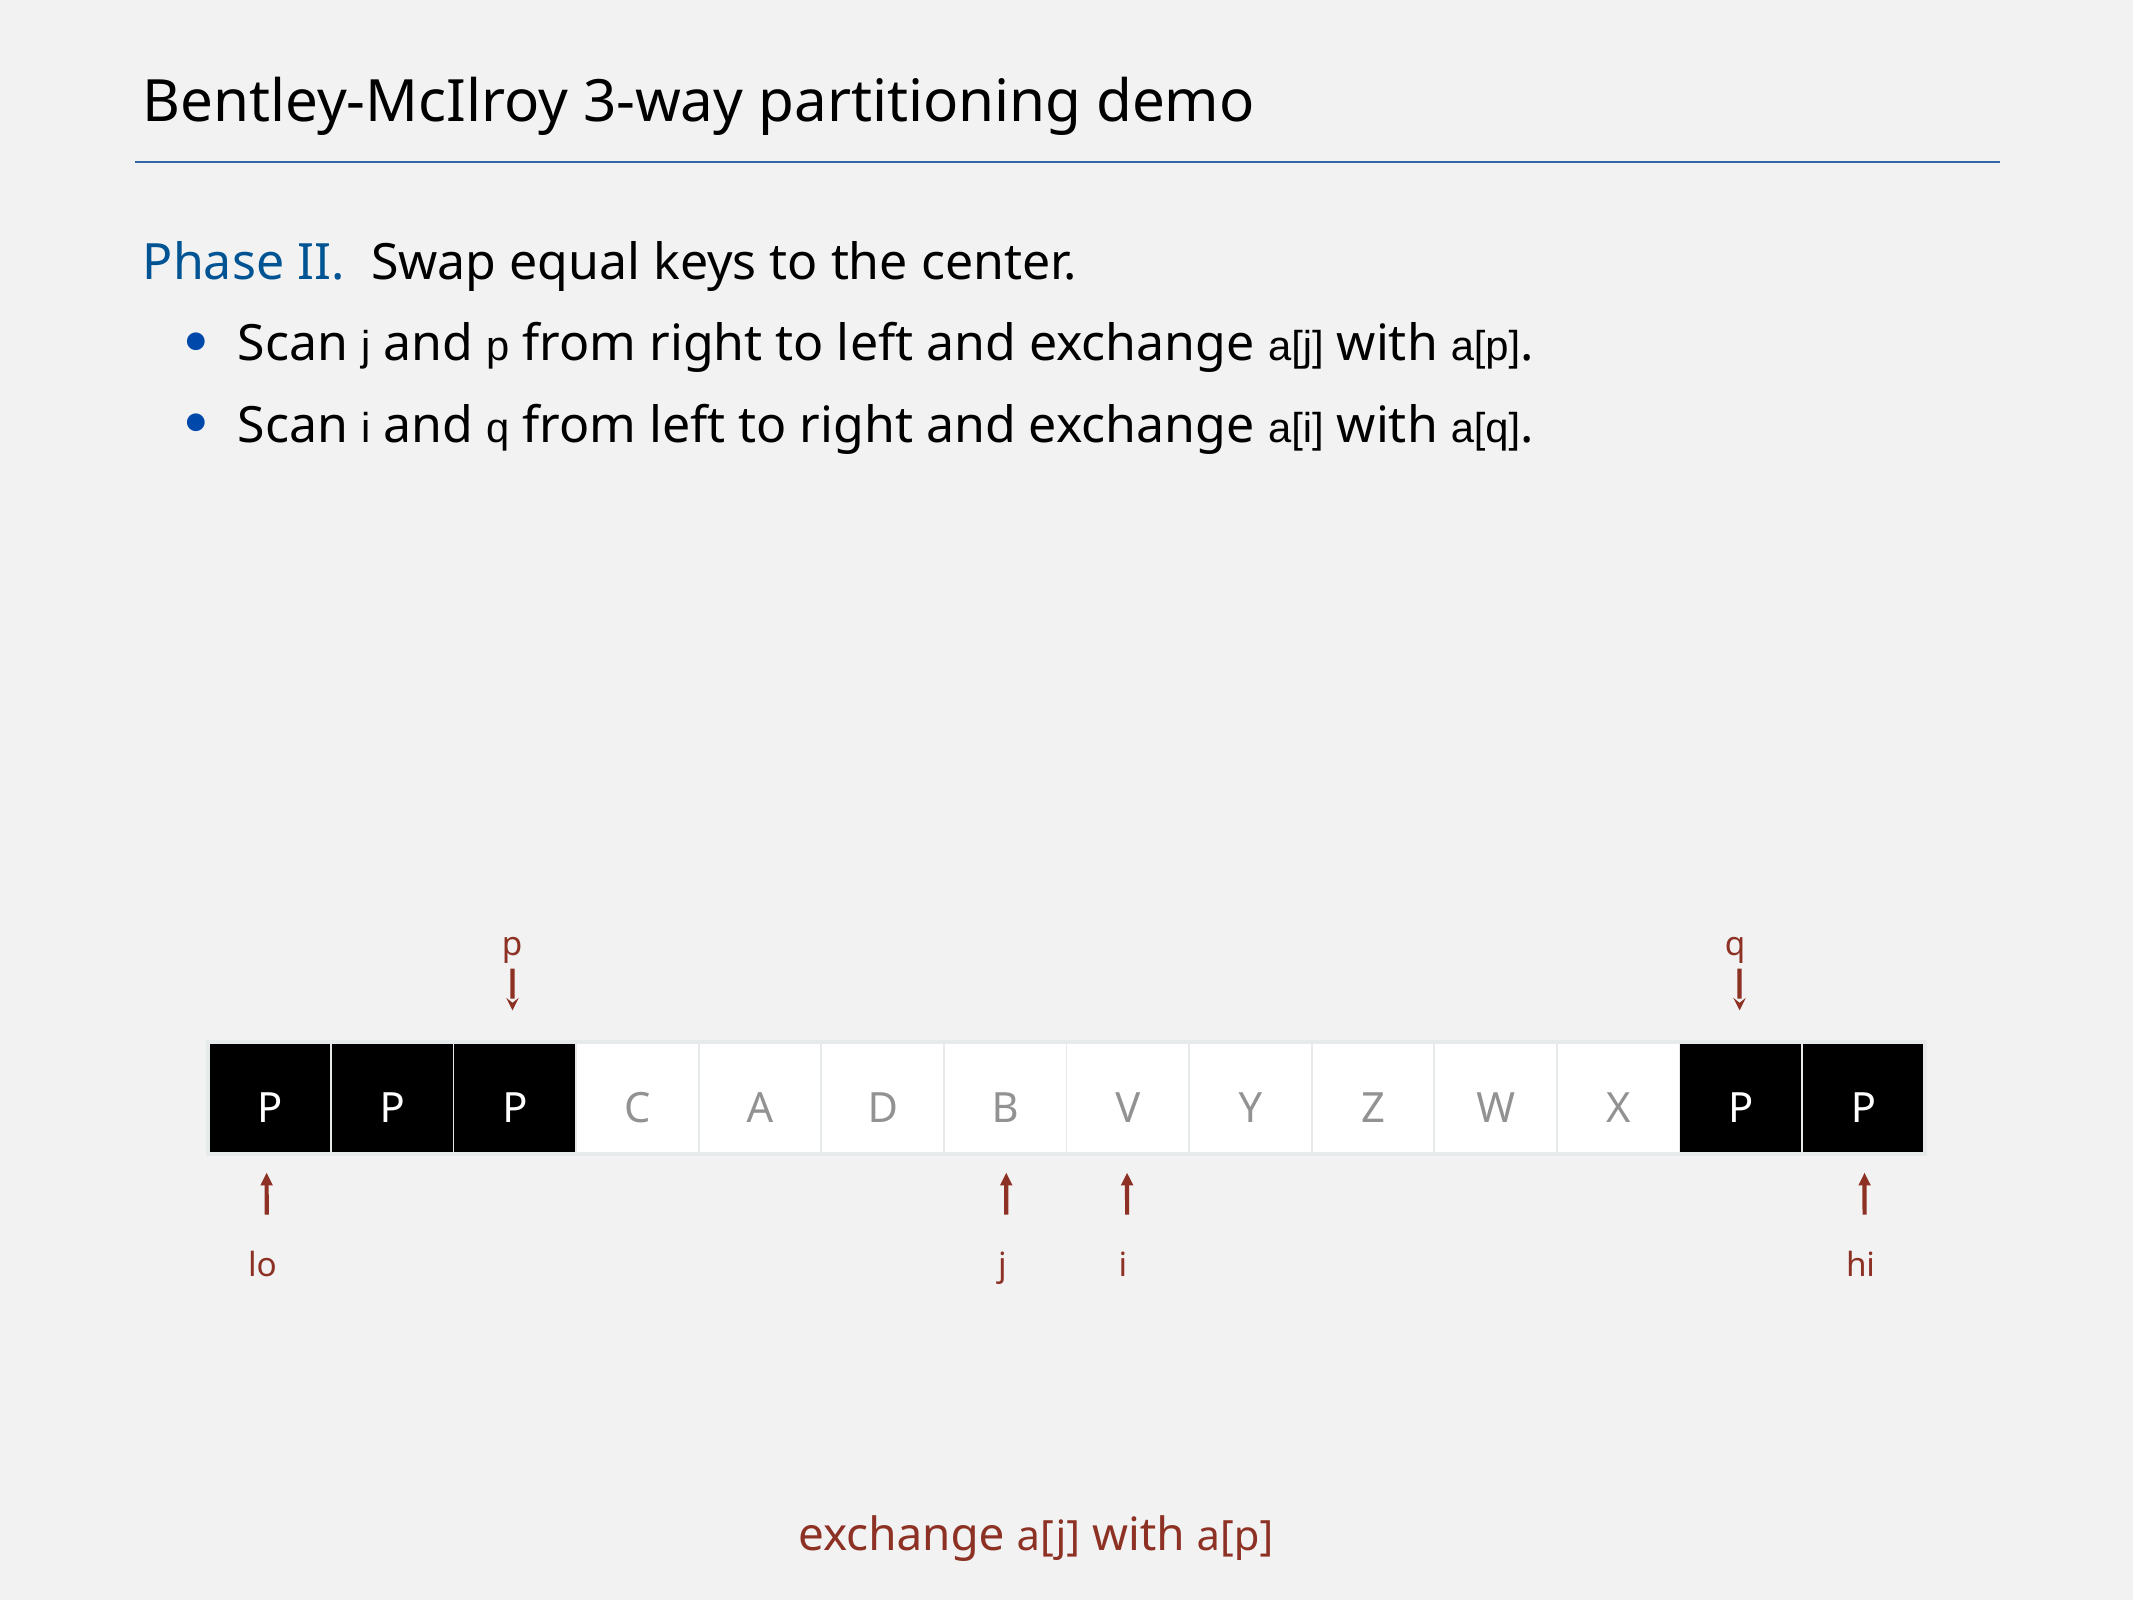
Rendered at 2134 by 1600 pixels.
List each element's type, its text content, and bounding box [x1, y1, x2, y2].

text_box exchange a[j] with a[p] [104, 1477, 1967, 1560]
text_box i [1109, 1222, 1138, 1283]
text_box lo [238, 1222, 287, 1283]
table_header C [577, 1044, 698, 1152]
table_header P [1803, 1044, 1923, 1152]
title Bentley-McIlroy 3-way partitioning demo [132, 0, 2001, 134]
table_header V [1067, 1044, 1188, 1152]
text_box [1733, 997, 1746, 1011]
list Phase II. Swap equal keys to the center. Scan j and p from right to left and exchange a[j] with a[p]. Scan i and q from left to right and exchange a[i] with a[q]. [132, 207, 2001, 1543]
table_header Y [1190, 1044, 1311, 1152]
table_header X [1558, 1044, 1679, 1152]
table_header W [1435, 1044, 1556, 1152]
text_box hi [1836, 1222, 1885, 1283]
text_box [1000, 1172, 1013, 1215]
text_box [1120, 1172, 1134, 1215]
table_header P [332, 1044, 453, 1152]
table_header P [454, 1044, 575, 1152]
text_box [1858, 1172, 1871, 1215]
text_box p [492, 902, 533, 962]
text_box j [988, 1222, 1017, 1283]
table_header Z [1313, 1044, 1433, 1152]
table_header D [822, 1044, 943, 1152]
table_header P [210, 1044, 330, 1152]
table_header B [945, 1044, 1066, 1152]
text_box [506, 997, 519, 1011]
text_box [260, 1172, 273, 1215]
table_header A [700, 1044, 820, 1152]
text_box q [1715, 902, 1756, 962]
table_header P [1680, 1044, 1801, 1152]
